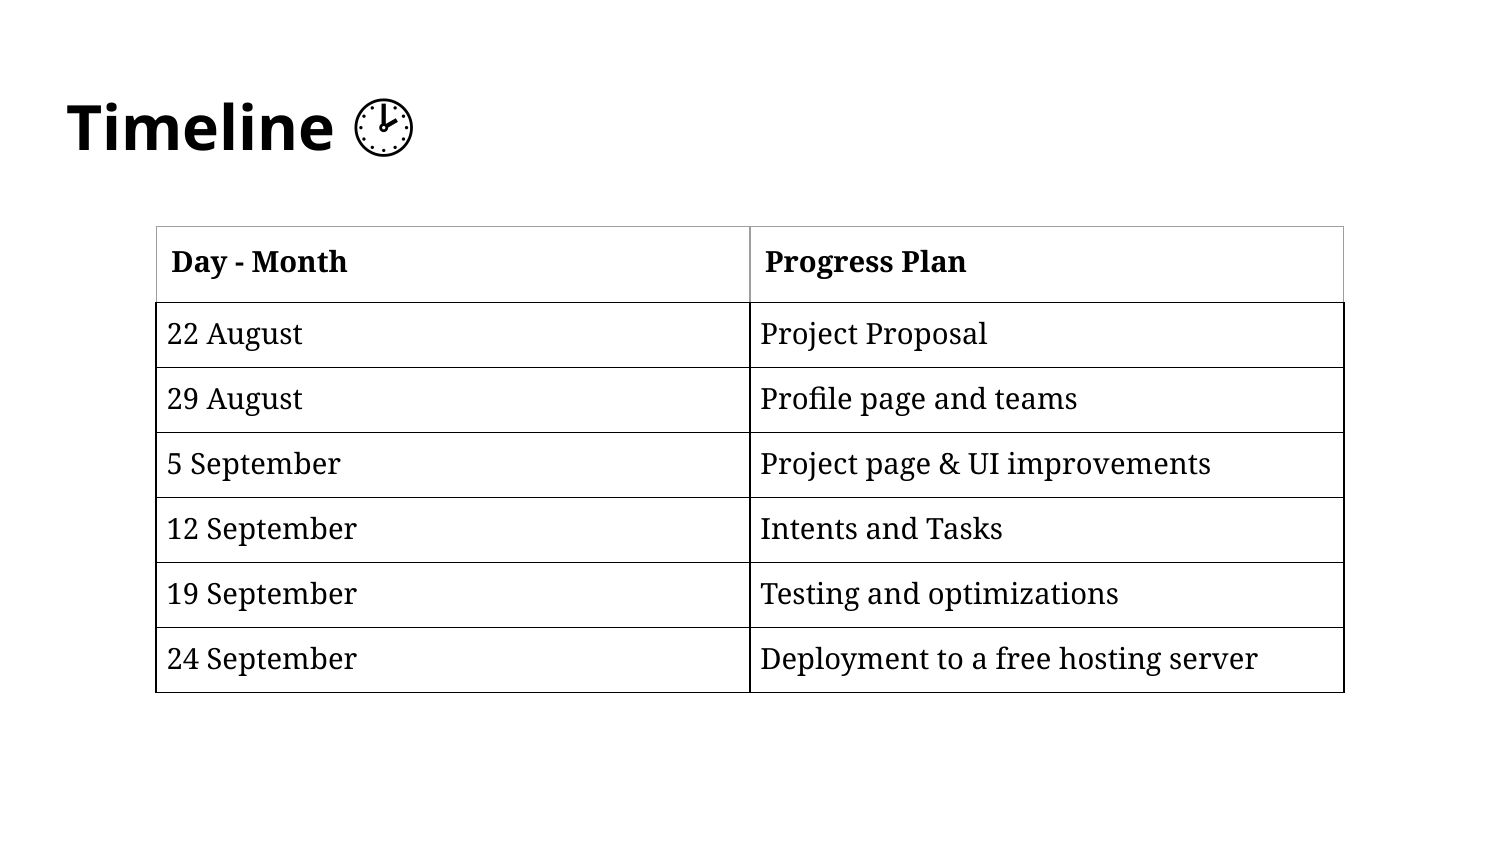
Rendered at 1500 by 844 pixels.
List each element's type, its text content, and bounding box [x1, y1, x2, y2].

table_cell 19 September [157, 563, 749, 627]
table_header Progress Plan [751, 227, 1343, 302]
table_cell 12 September [157, 498, 749, 562]
table_header Day - Month [157, 227, 749, 302]
table_cell 5 September [157, 433, 749, 497]
table_cell Project page & UI improvements [751, 433, 1343, 497]
table_cell Intents and Tasks [751, 498, 1343, 562]
table_cell Profile page and teams [751, 368, 1343, 432]
table_cell 22 August [157, 303, 749, 367]
table_cell 24 September [157, 628, 749, 692]
table_cell Deployment to a free hosting server [751, 628, 1343, 692]
table_cell 29 August [157, 368, 749, 432]
table_cell Testing and optimizations [751, 563, 1343, 627]
table_cell Project Proposal [751, 303, 1343, 367]
title Timeline 🕑 [51, 72, 1449, 176]
